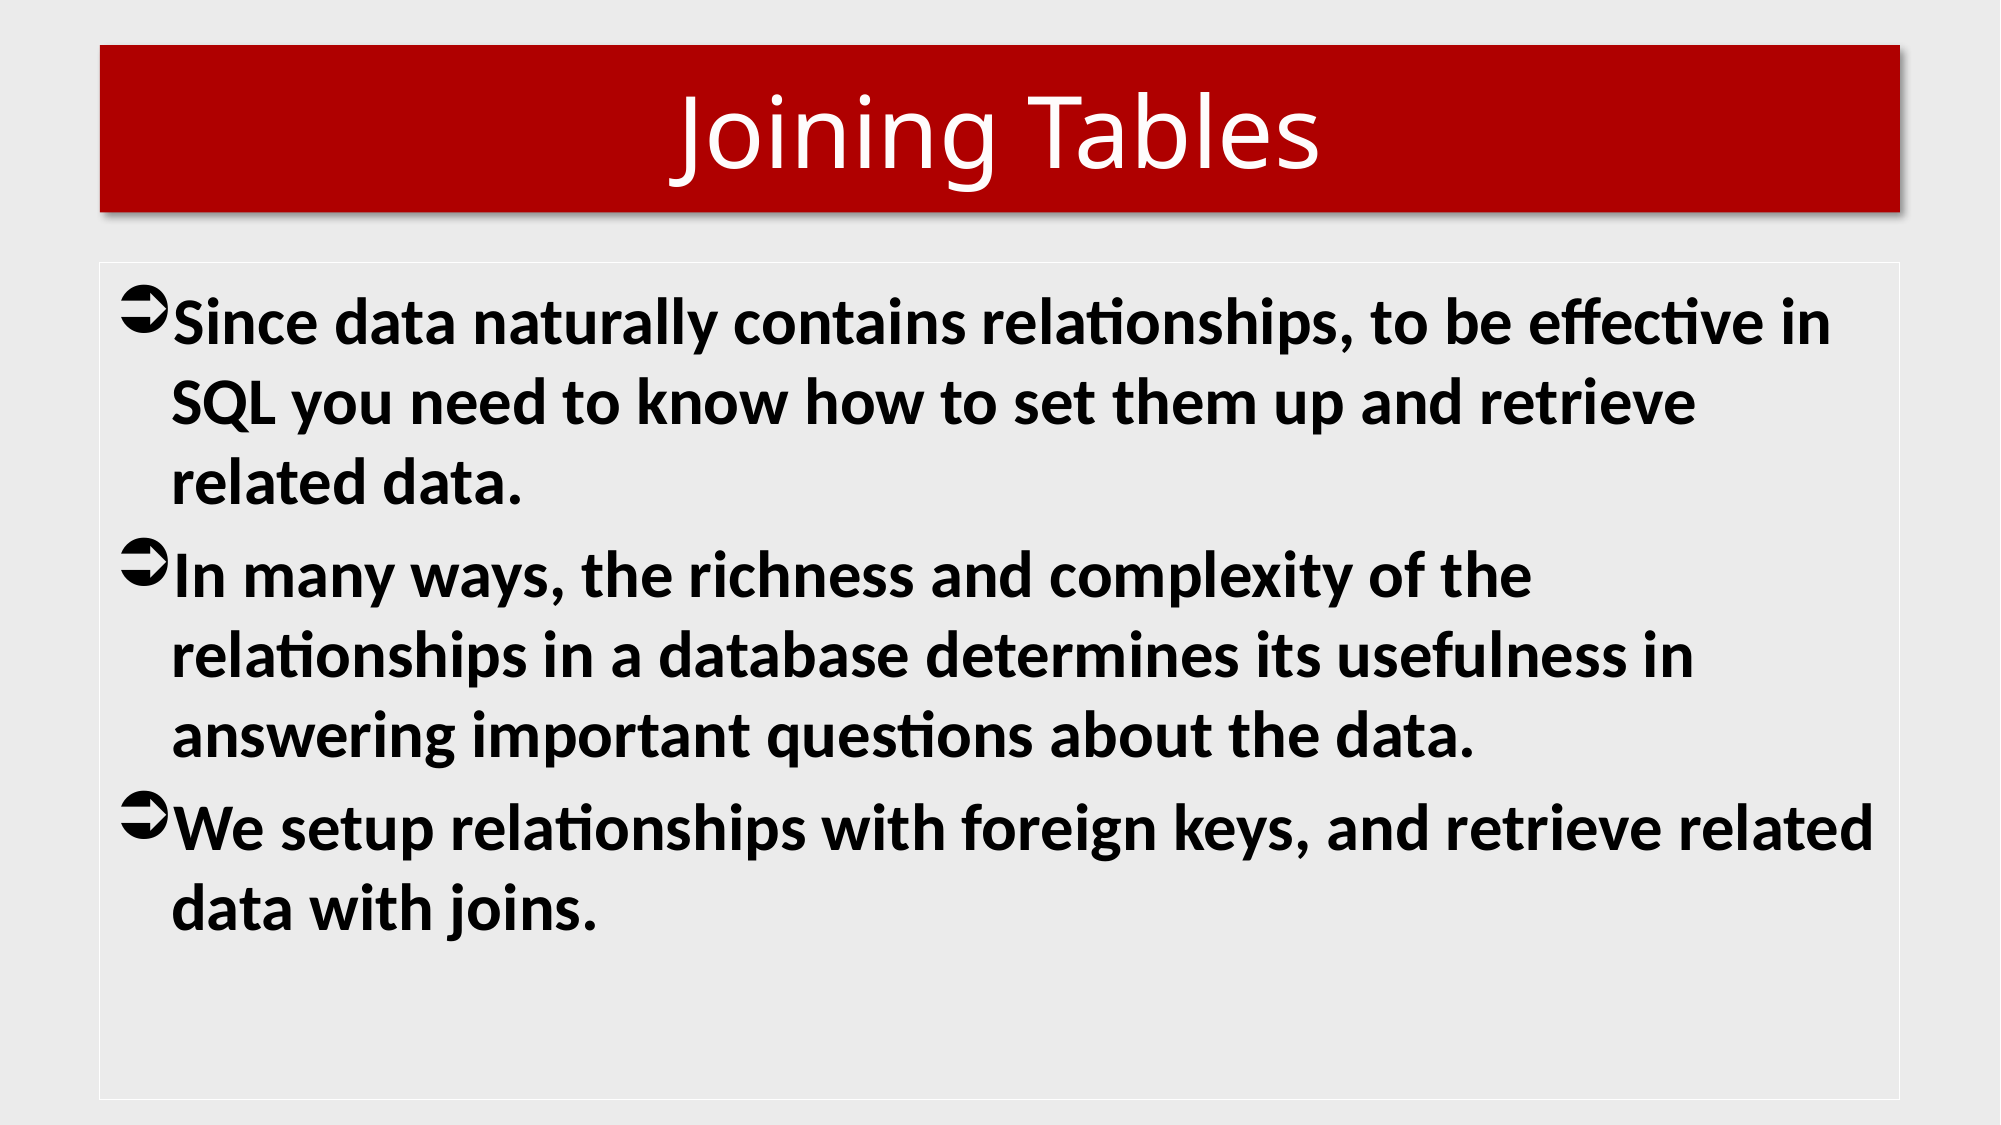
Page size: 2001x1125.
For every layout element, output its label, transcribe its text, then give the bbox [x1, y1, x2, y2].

list Since data naturally contains relationships, to be effective in SQL you need to know how to set them up and retrieve related data. In many ways, the richness and complexity of the relationships in a database determines its usefulness in answering important questions about the data. We setup relationships with foreign keys, and retrieve related data with joins. [99, 262, 1900, 1100]
title Joining Tables [99, 45, 1900, 213]
